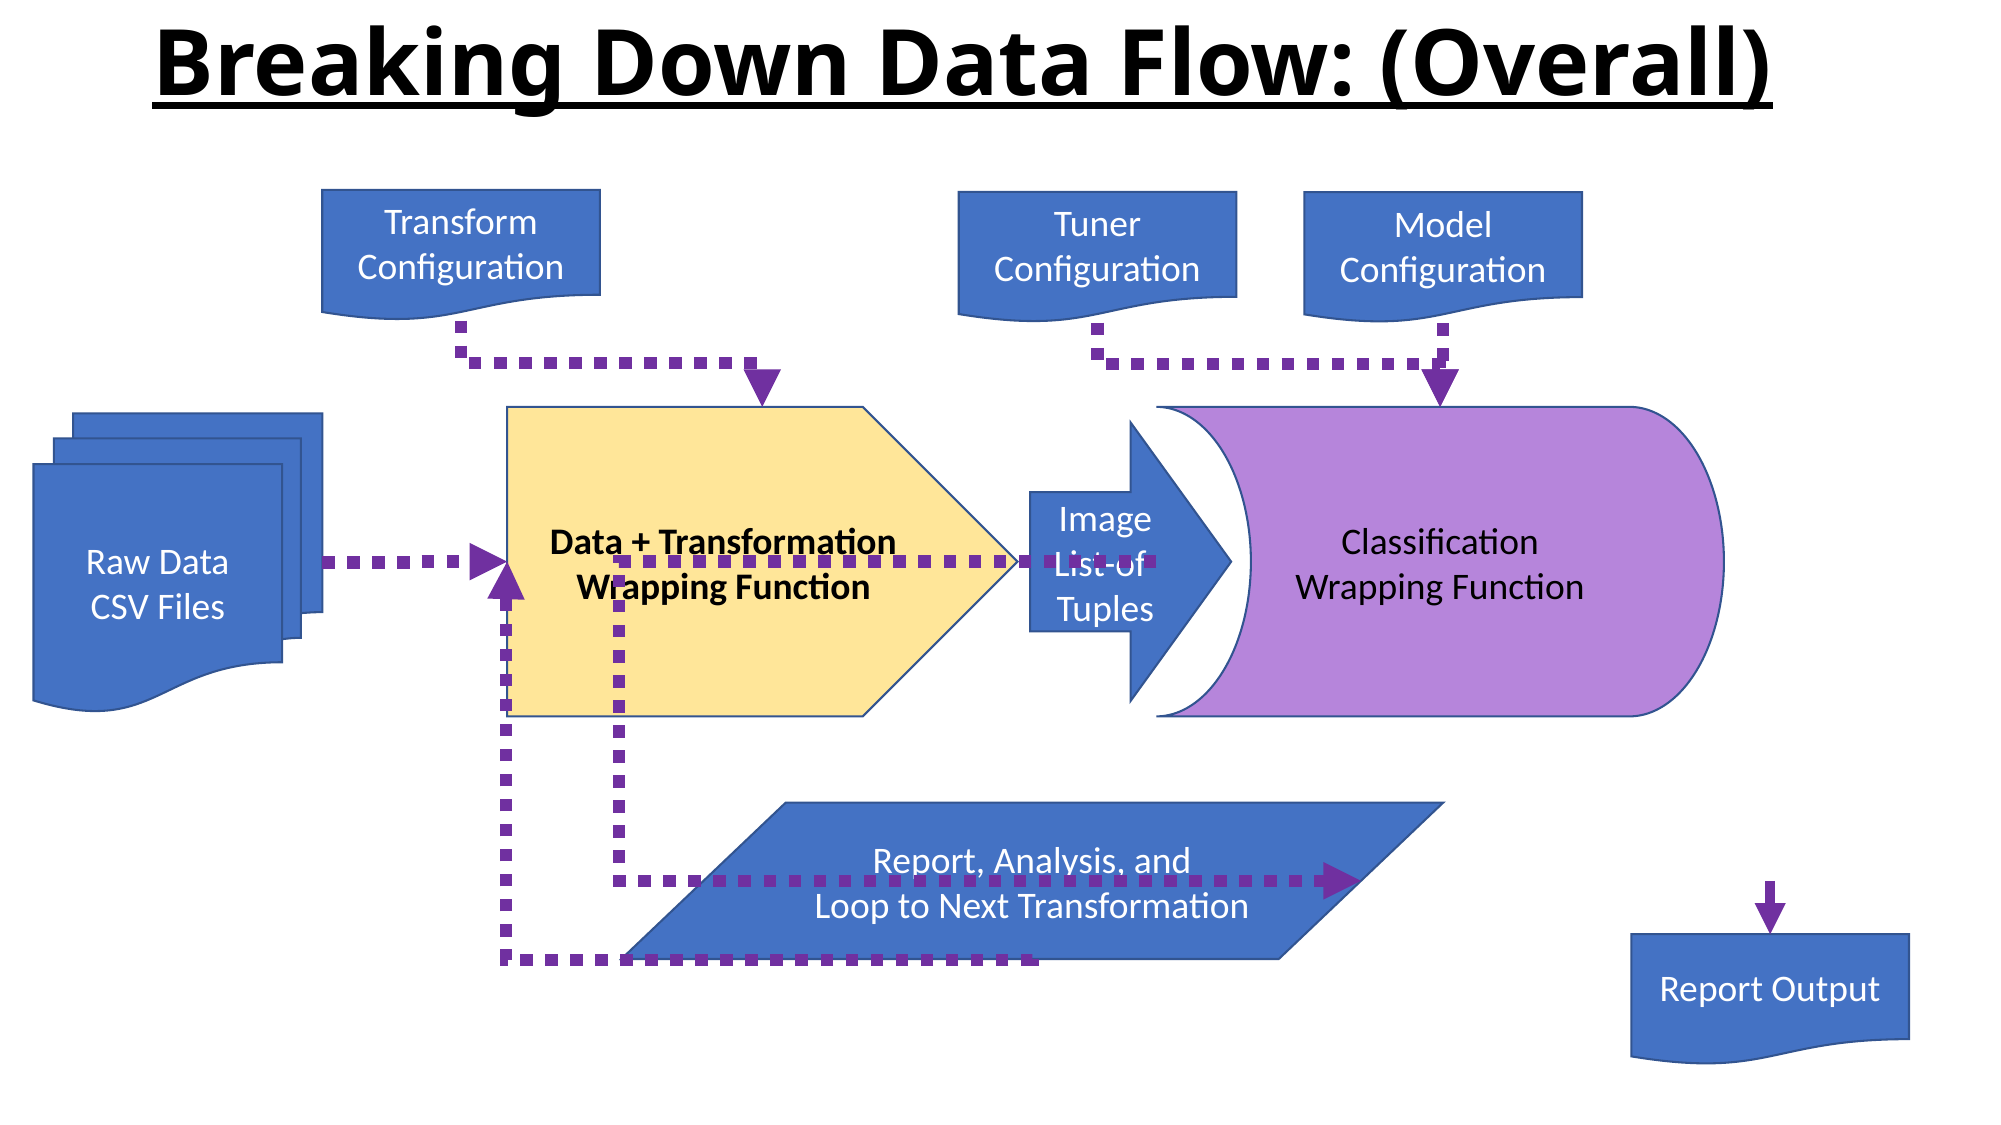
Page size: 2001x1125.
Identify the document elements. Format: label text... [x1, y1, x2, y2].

text_box Breaking Down Data Flow: (Overall) [137, 0, 1863, 131]
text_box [525, 247, 621, 472]
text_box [1222, 189, 1316, 532]
text_box Model Configuration [1316, 191, 1584, 323]
text_box Transform Configuration [321, 188, 601, 321]
text_box Data + Transformation Wrapping Function [506, 405, 1019, 718]
text_box Raw Data CSV Files [32, 412, 324, 713]
text_box Image List-of-Tuples [1029, 419, 1233, 705]
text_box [1361, 561, 1724, 881]
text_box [1395, 359, 1488, 363]
text_box Report Output [1630, 933, 1911, 1065]
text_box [507, 561, 704, 881]
text_box Classification Wrapping Function [1156, 405, 1725, 718]
text_box Tuner Configuration [957, 190, 1222, 323]
text_box Report, Analysis, and Loop to Next Transformation [625, 801, 1363, 961]
